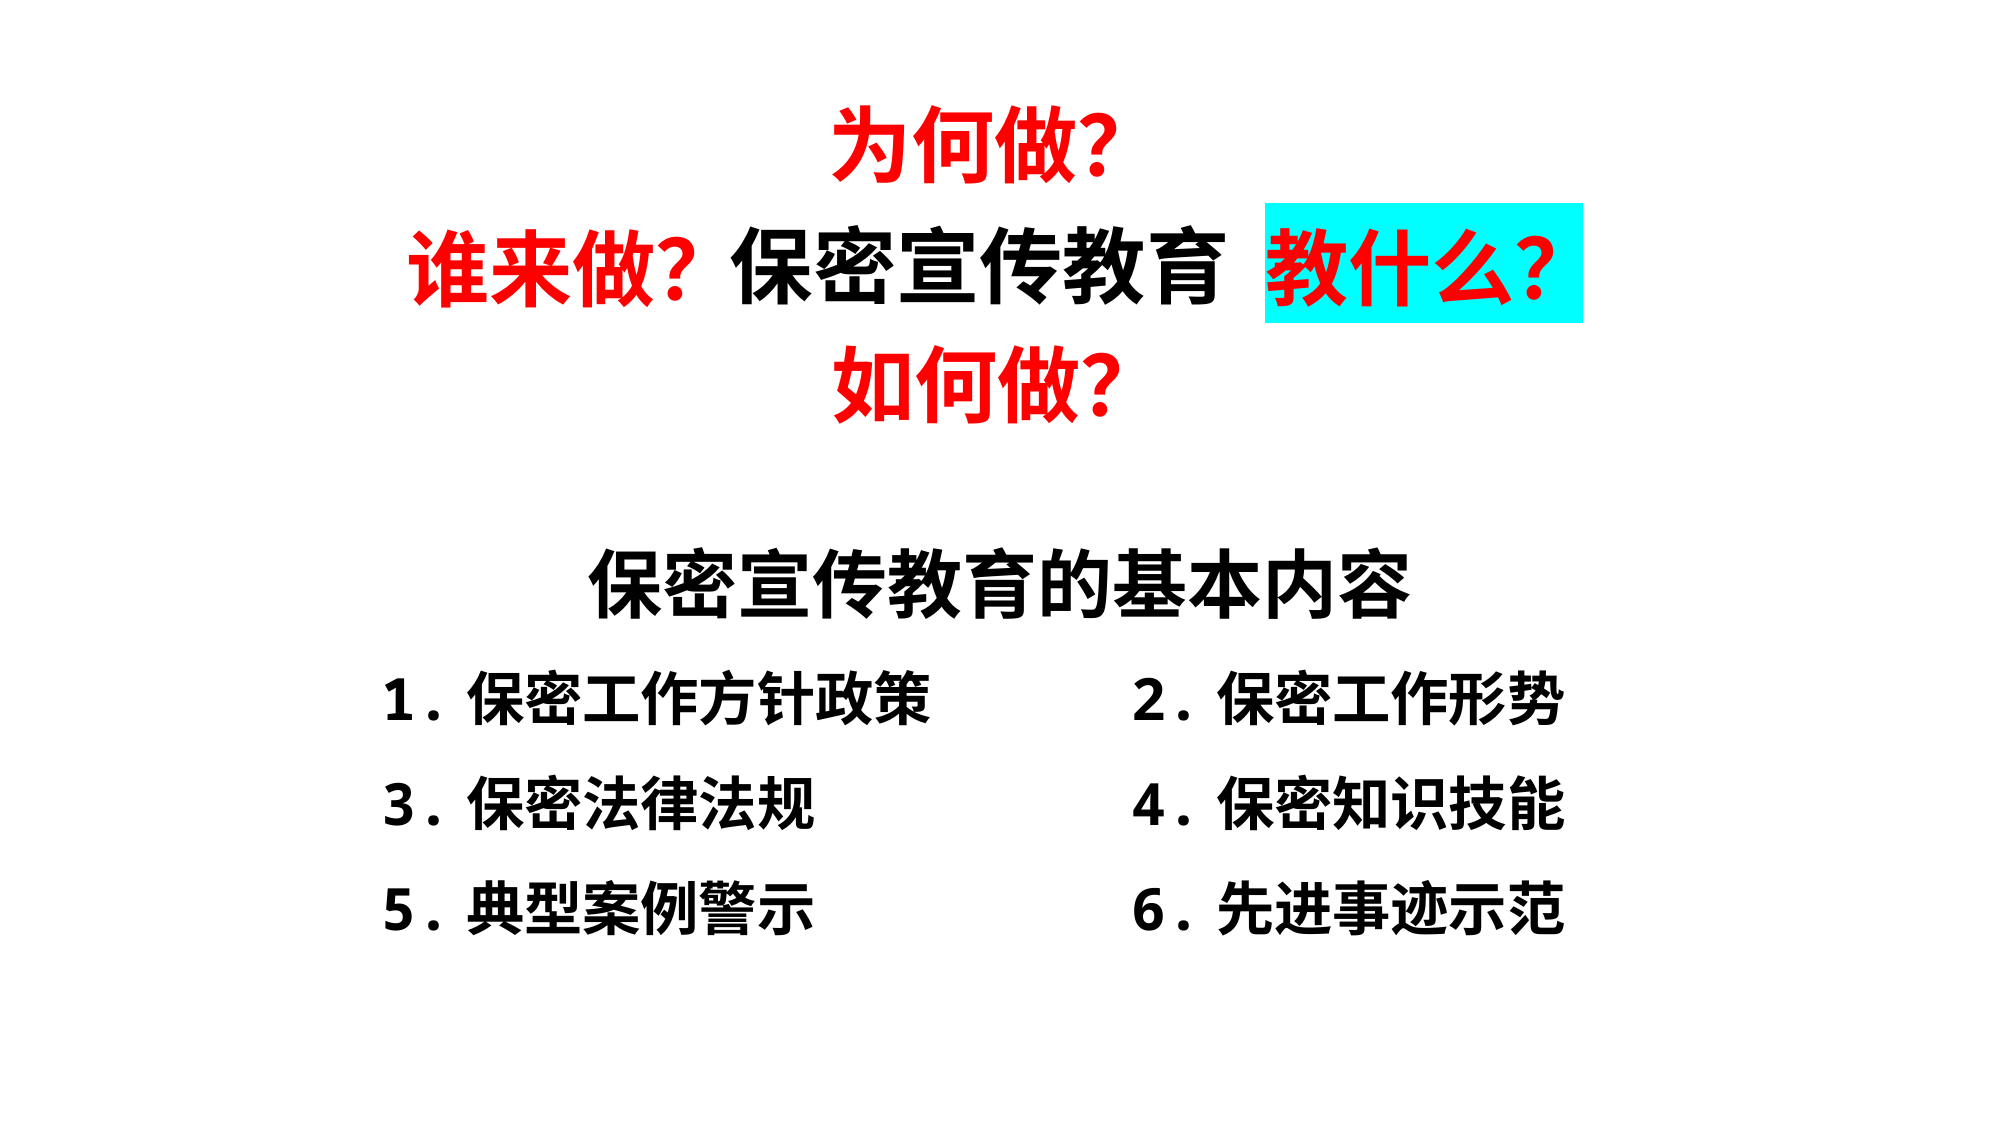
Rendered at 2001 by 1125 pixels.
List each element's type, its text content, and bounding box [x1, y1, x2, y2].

text_box 如何做？ [815, 276, 1165, 456]
text_box 保密宣传教育的基本内容 1.保密工作方针政策 2.保密工作形势 3.保密法律法规 4.保密知识技能 5.典型案例警示 6.先进事迹示范 [367, 484, 1633, 993]
list 保密宣传教育 [715, 156, 1261, 337]
text_box 教什么？ [1250, 158, 1599, 338]
text_box 为何做？ [813, 35, 1162, 215]
text_box 谁来做？ [390, 159, 740, 339]
